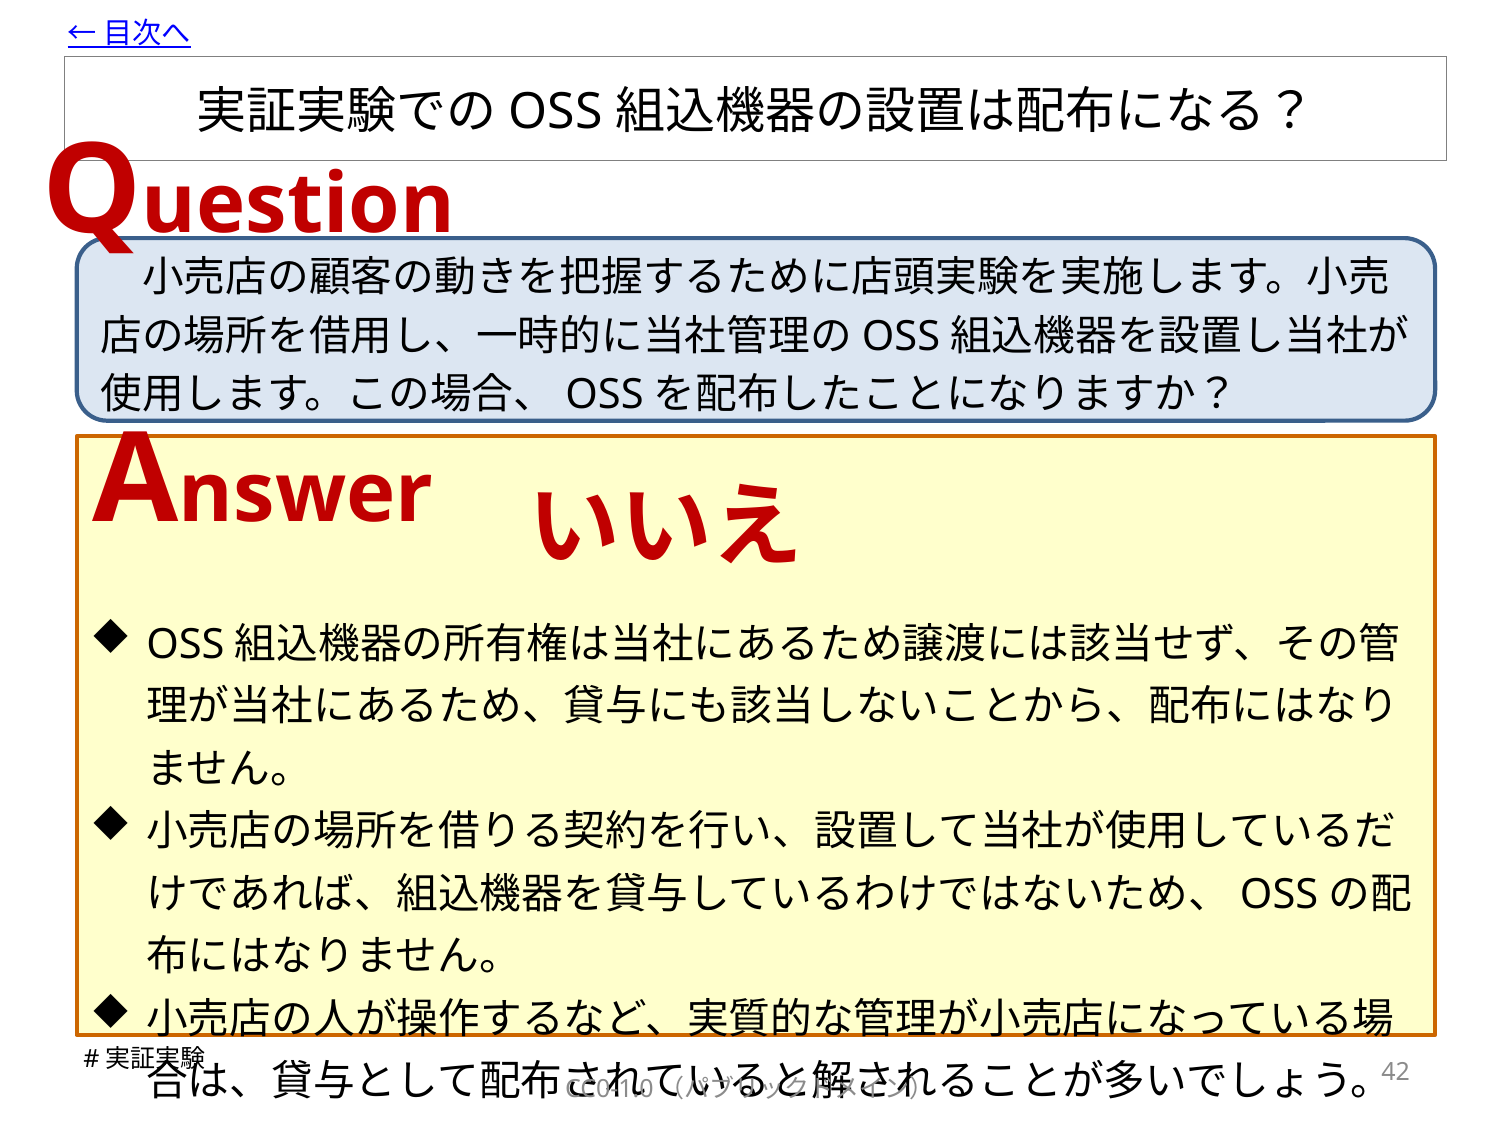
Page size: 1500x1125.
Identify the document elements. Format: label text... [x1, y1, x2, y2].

slide_number 41 [1074, 1042, 1425, 1103]
list OSS組込機器の所有権は当社にあるため譲渡には該当せず、その管理が当社にあるため、貸与にも該当しないことから、配布にはなりません。 小売店の場所を借りる契約を行い、設置して当社が使用しているだけであれば、組込機器を貸与しているわけではないため、OSSの配布にはなりません。 小売店の人が操作するなど、実質的な管理が小売店になっている場合は、貸与として配布されていると解されることが多いでしょう。 [75, 596, 1436, 1035]
footer CC0-1.0（パブリックドメイン） [512, 1057, 988, 1118]
text_box #実証実験 [68, 1035, 221, 1080]
text_box [75, 434, 1437, 1037]
text_box Answer [77, 389, 449, 555]
title 実証実験でのOSS組込機器の設置は配布になる？ [64, 56, 1447, 161]
text_box 小売店の顧客の動きを把握するために店頭実験を実施します。小売店の場所を借用し、一時的に当社管理のOSS組込機器を設置し当社が使用します。この場合、OSSを配布したことになりますか？ [74, 236, 1438, 423]
text_box いいえ [513, 459, 1128, 585]
text_box Question [27, 100, 471, 266]
text_box ← 目次へ [52, 7, 206, 65]
